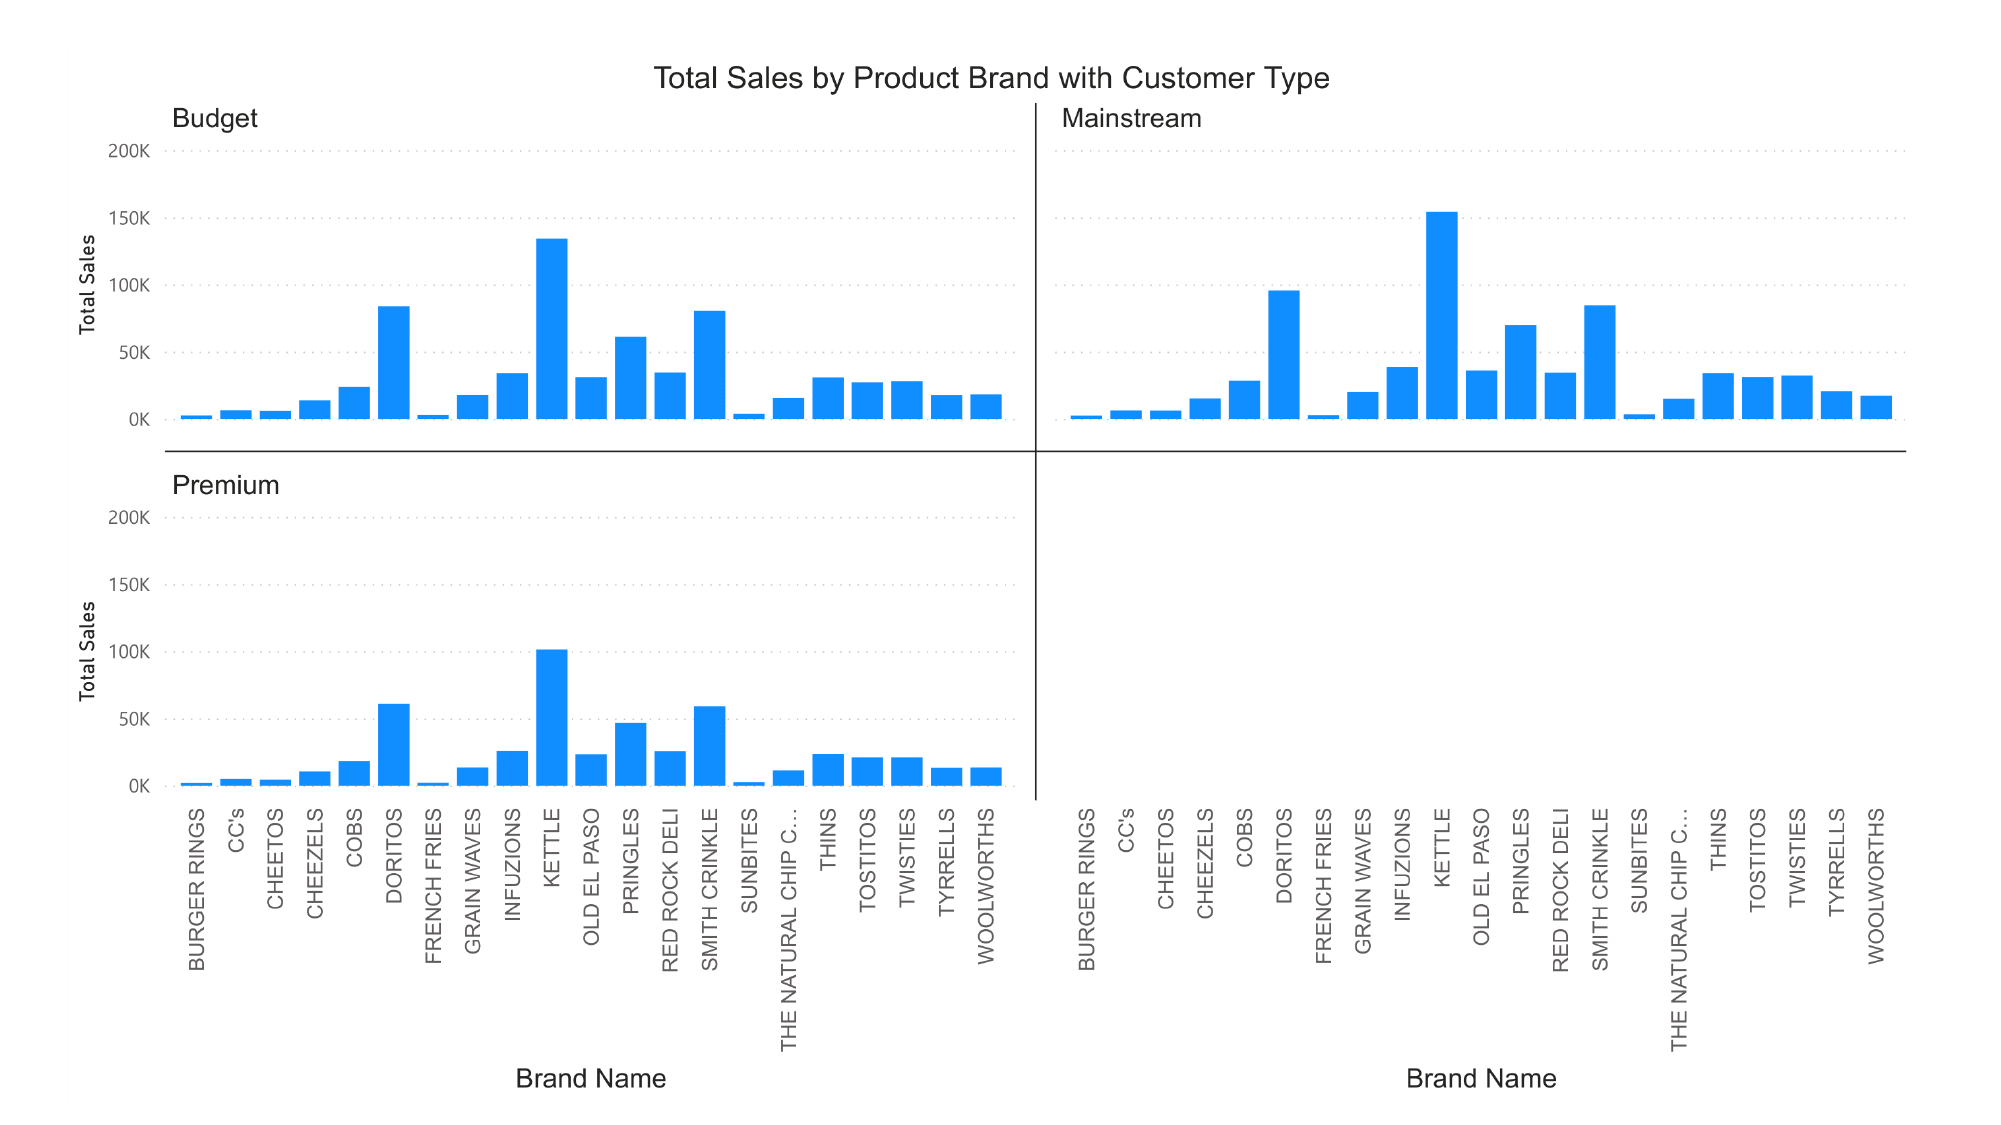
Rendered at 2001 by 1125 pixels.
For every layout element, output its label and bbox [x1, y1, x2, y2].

picture [46, 43, 1935, 1106]
